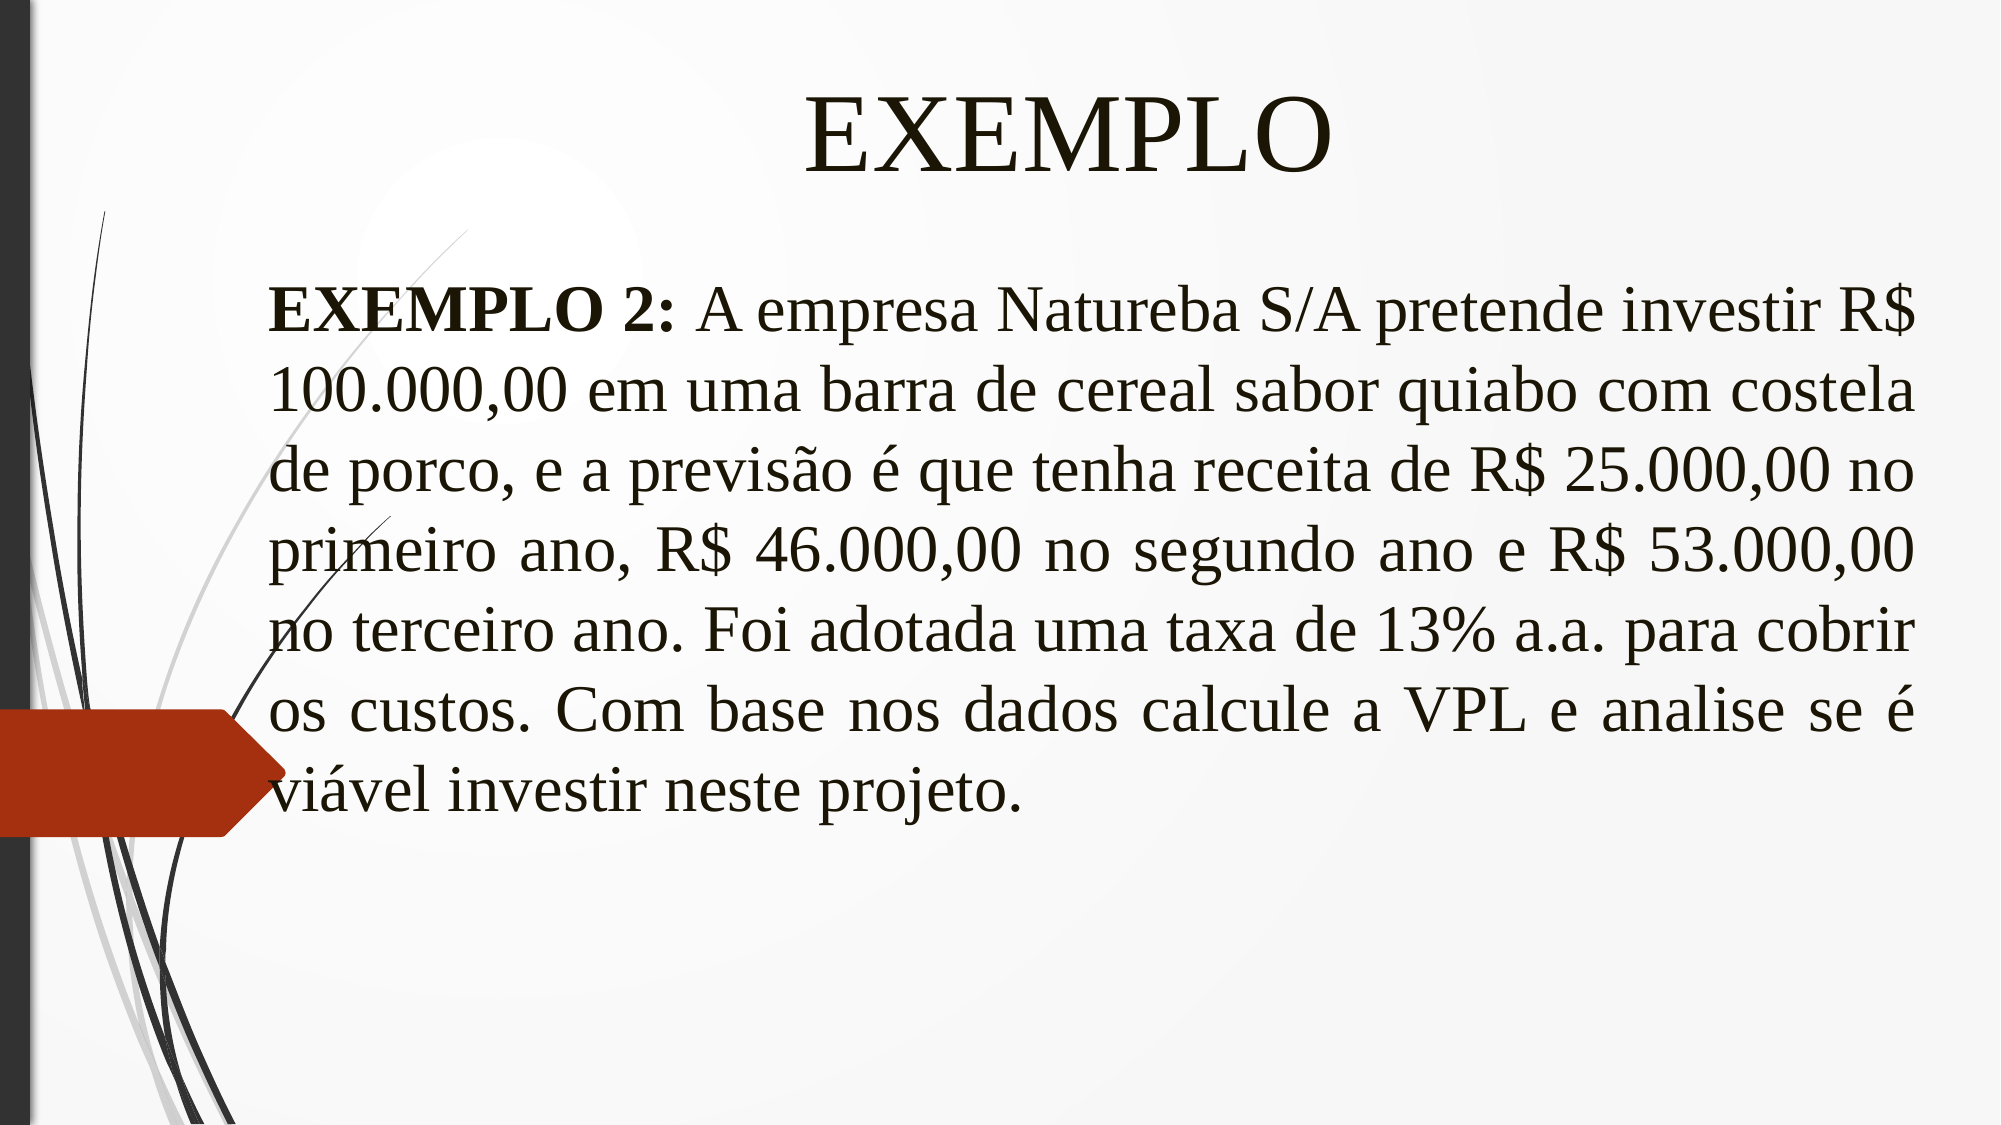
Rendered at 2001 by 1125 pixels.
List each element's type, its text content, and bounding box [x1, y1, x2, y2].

title EXEMPLO [381, 64, 1758, 202]
subtitle EXEMPLO 2: A empresa Natureba S/A pretende investir R$ 100.000,00 em uma barra de cereal sabor quiabo com costela de porco, e a previsão é que tenha receita de R$ 25.000,00 no primeiro ano, R$ 46.000,00 no segundo ano e R$ 53.000,00 no terceiro ano. Foi adotada uma taxa de 13% a.a. para cobrir os custos. Com base nos dados calcule a VPL e analise se é viável investir neste projeto. [253, 257, 1935, 1084]
